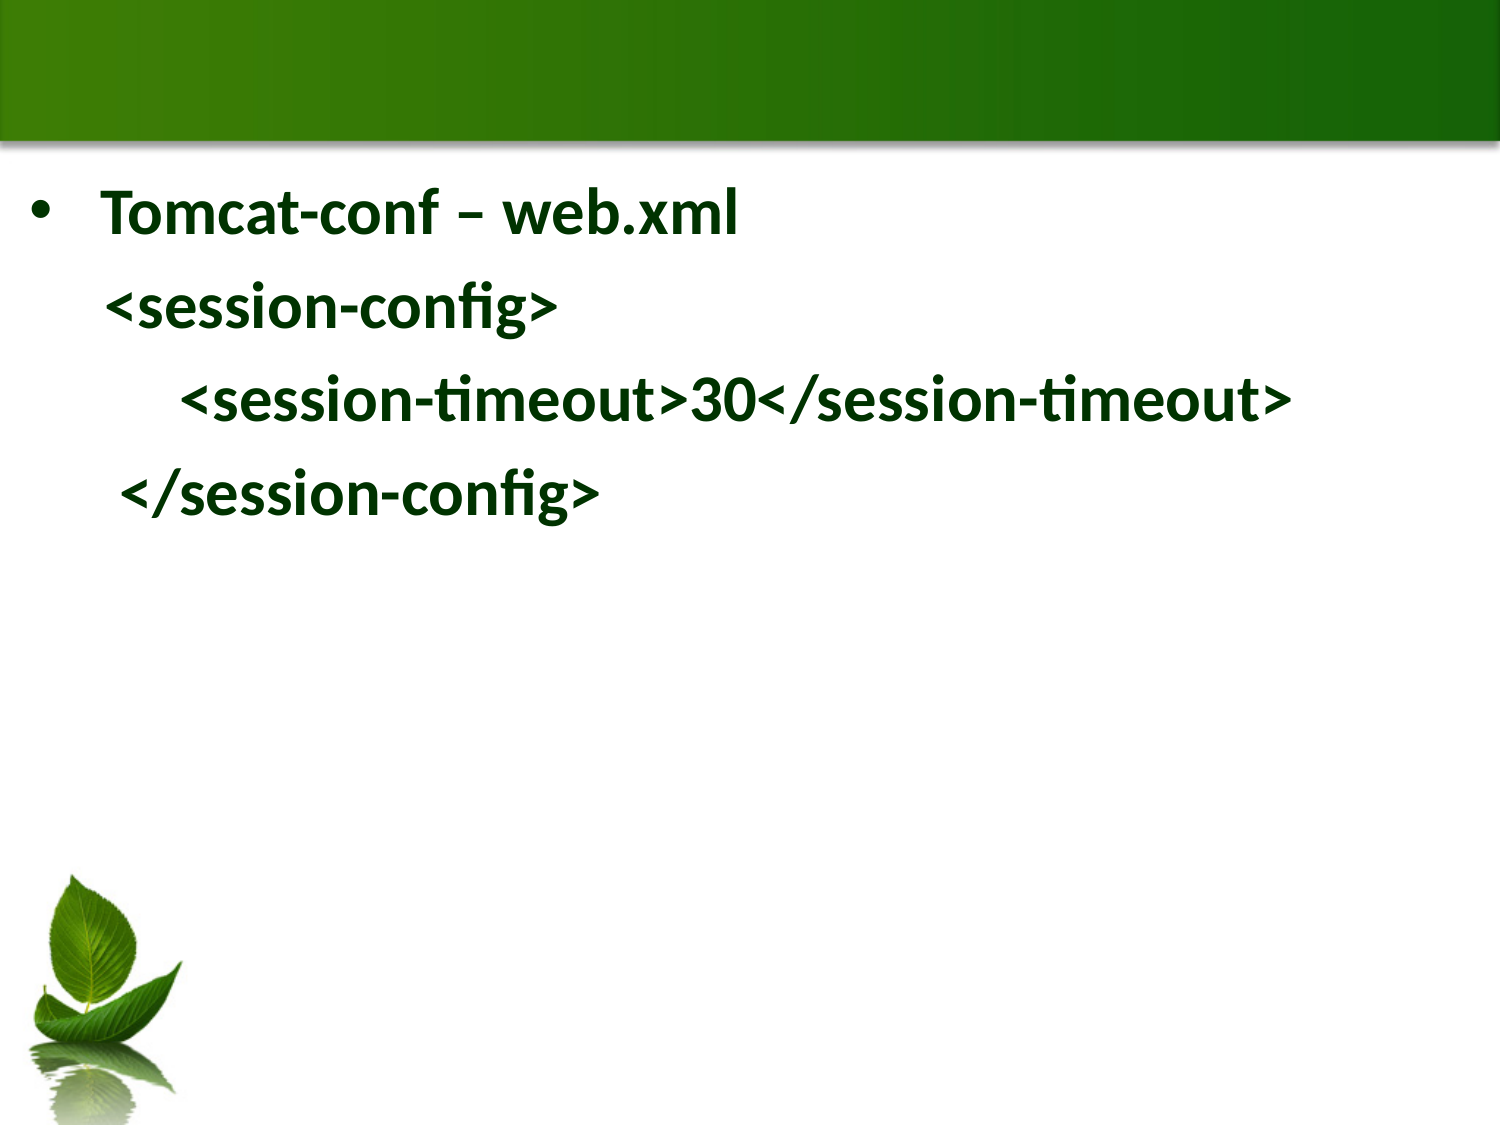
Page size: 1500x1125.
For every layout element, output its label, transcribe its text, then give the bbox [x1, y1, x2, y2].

list Tomcat-conf – web.xml <session-config> <session-timeout>30</session-timeout> </session-config> [14, 160, 1483, 548]
picture [0, 0, 1500, 1125]
